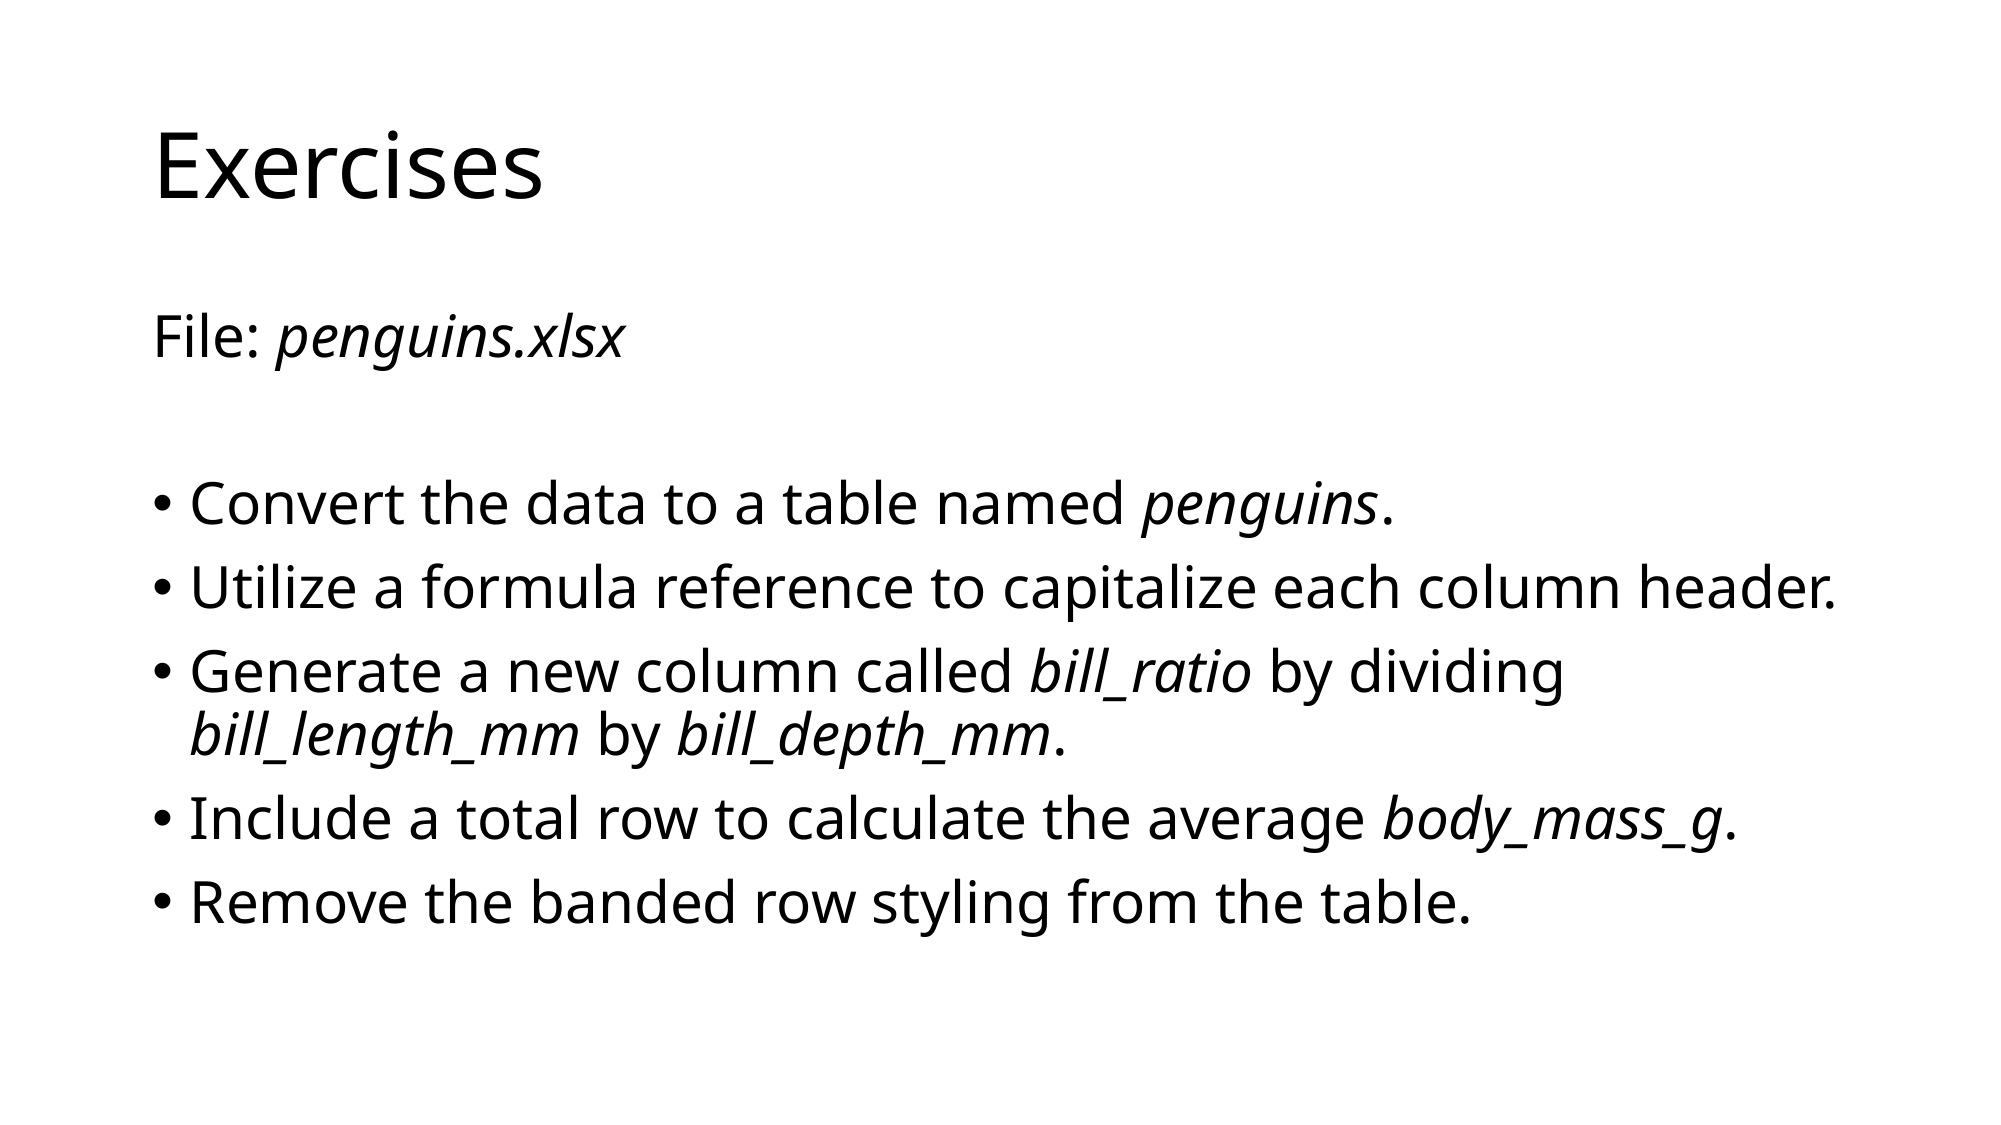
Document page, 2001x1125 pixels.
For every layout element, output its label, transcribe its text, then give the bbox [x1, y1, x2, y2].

list File: penguins.xlsx Convert the data to a table named penguins. Utilize a formula reference to capitalize each column header. Generate a new column called bill_ratio by dividing bill_length_mm by bill_depth_mm. Include a total row to calculate the average body_mass_g. Remove the banded row styling from the table. [137, 299, 1863, 1014]
title Exercises [137, 59, 1863, 278]
